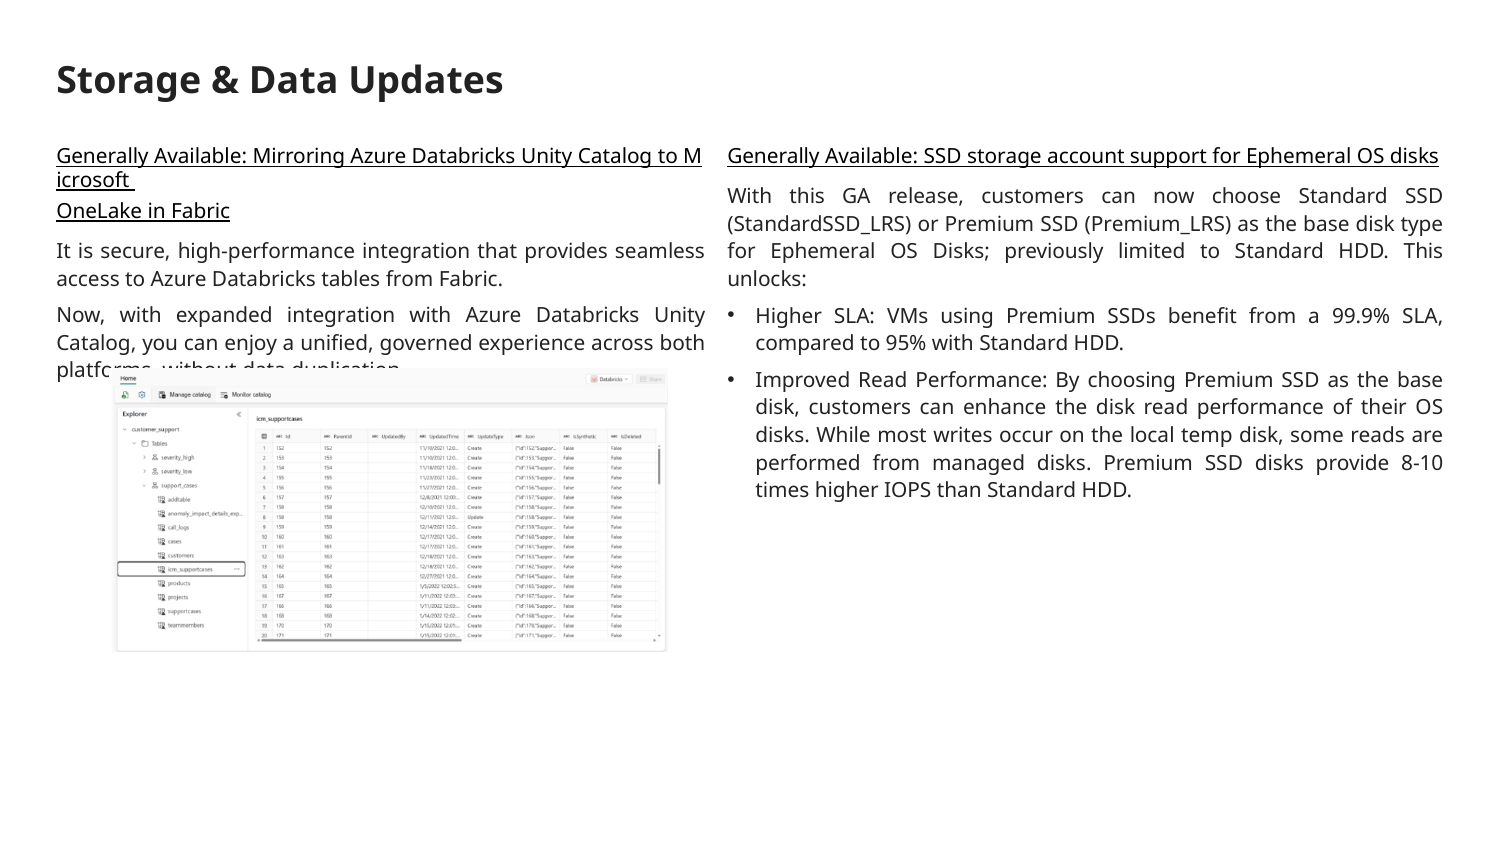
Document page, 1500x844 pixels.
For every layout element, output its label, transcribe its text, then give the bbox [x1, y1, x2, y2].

title Storage & Data Updates [56, 56, 1444, 113]
list Generally Available: Mirroring Azure Databricks Unity Catalog to Microsoft OneLake in Fabric It is secure, high-performance integration that provides seamless access to Azure Databricks tables from Fabric. Now, with expanded integration with Azure Databricks Unity Catalog, you can enjoy a unified, governed experience across both platforms, without data duplication. [56, 140, 706, 369]
list Generally Available: SSD storage account support for Ephemeral OS disks With this GA release, customers can now choose Standard SSD (StandardSSD_LRS) or Premium SSD (Premium_LRS) as the base disk type for Ephemeral OS Disks; previously limited to Standard HDD. This unlocks: Higher SLA: VMs using Premium SSDs benefit from a 99.9% SLA, compared to 95% with Standard HDD. Improved Read Performance: By choosing Premium SSD as the base disk, customers can enhance the disk read performance of their OS disks. While most writes occur on the local temp disk, some reads are performed from managed disks. Premium SSD disks provide 8-10 times higher IOPS than Standard HDD. [727, 140, 1444, 760]
picture [109, 368, 668, 652]
